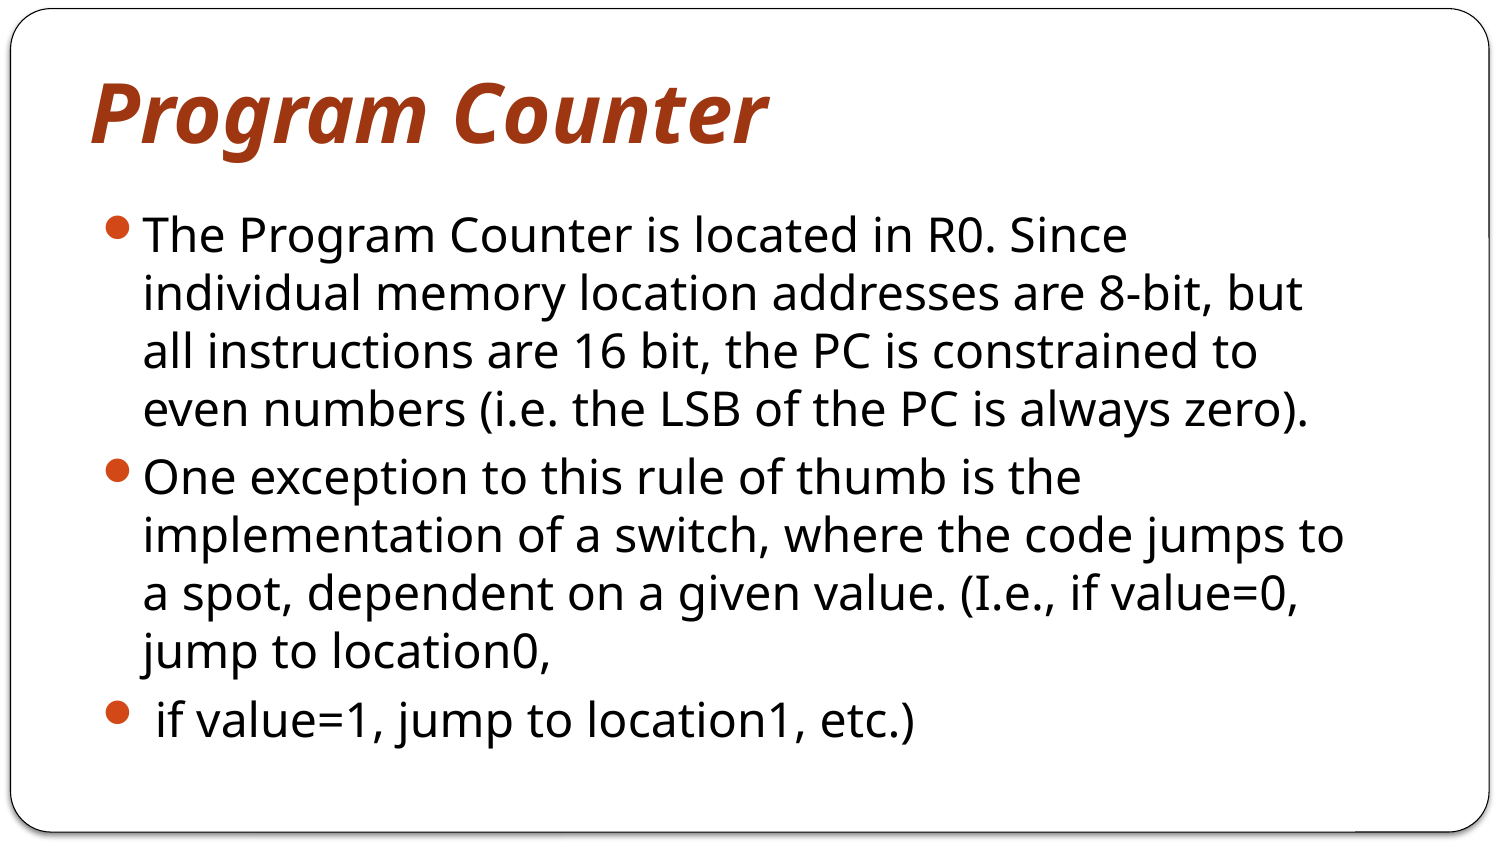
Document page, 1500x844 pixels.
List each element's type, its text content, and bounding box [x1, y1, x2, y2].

list The Program Counter is located in R0. Since individual memory location addresses are 8-bit, but all instructions are 16 bit, the PC is constrained to even numbers (i.e. the LSB of the PC is always zero). One exception to this rule of thumb is the implementation of a switch, where the code jumps to a spot, dependent on a given value. (I.e., if value=0, jump to location0, if value=1, jump to location1, etc.) [87, 196, 1363, 760]
title Program Counter [75, 34, 1350, 175]
